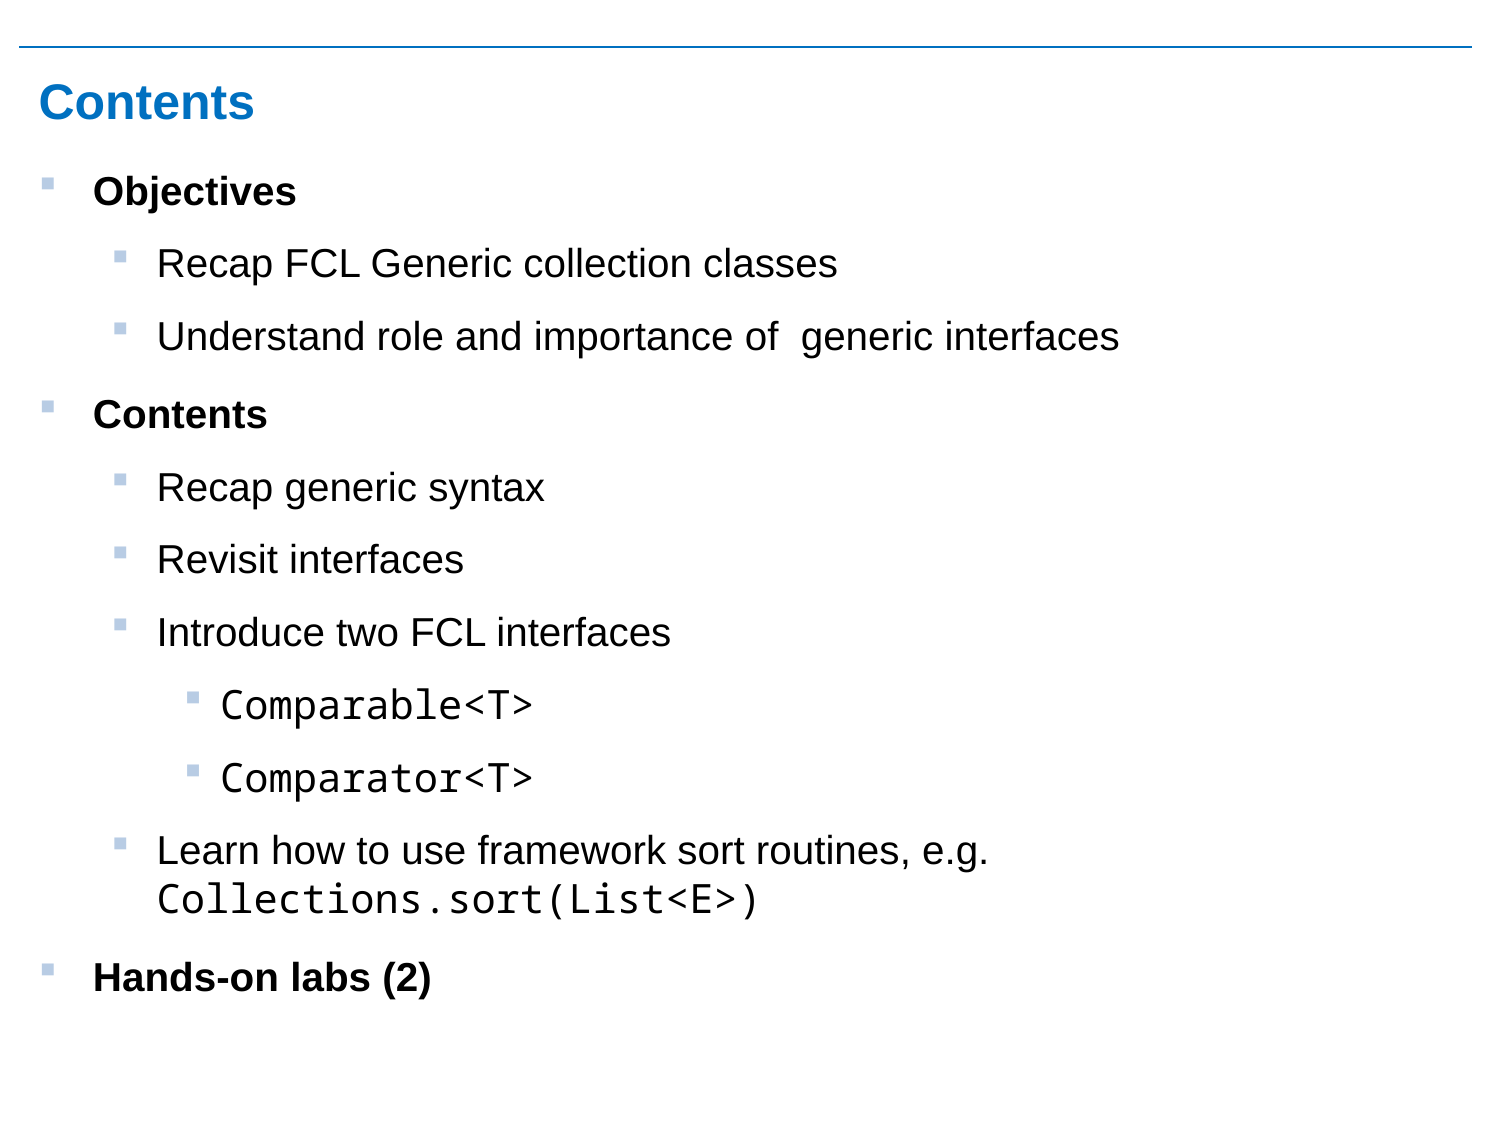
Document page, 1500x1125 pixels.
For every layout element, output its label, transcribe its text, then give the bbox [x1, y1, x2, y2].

title Contents [23, 58, 1465, 141]
list Objectives Recap FCL Generic collection classes Understand role and importance of generic interfaces Contents Recap generic syntax Revisit interfaces Introduce two FCL interfaces Comparable<T> Comparator<T> Learn how to use framework sort routines, e.g. Collections.sort(List<E>) Hands-on labs (2) [23, 152, 1465, 1009]
